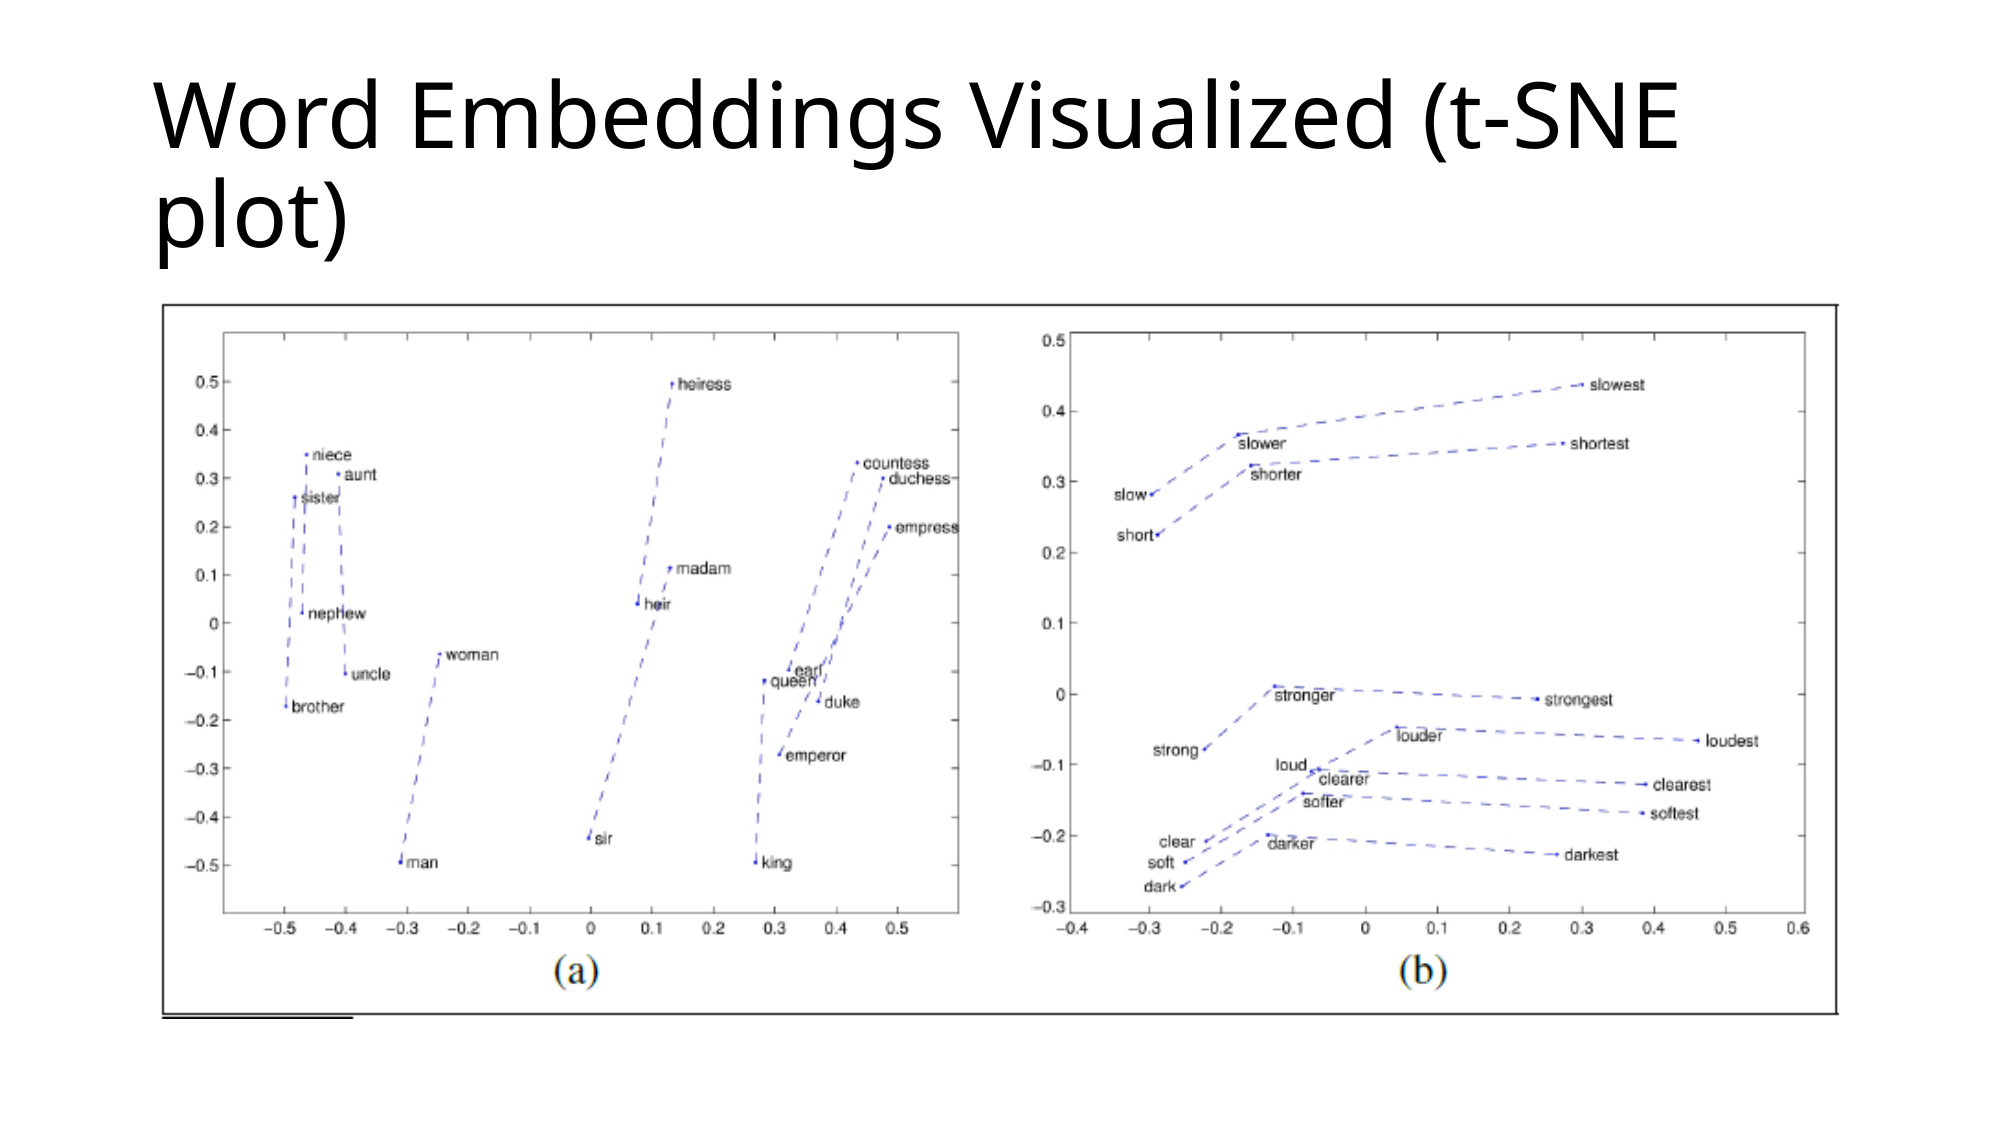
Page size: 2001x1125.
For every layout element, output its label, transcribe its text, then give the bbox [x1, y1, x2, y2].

title Word Embeddings Visualized (t-SNE plot) [137, 59, 1863, 278]
picture [157, 299, 1843, 1019]
